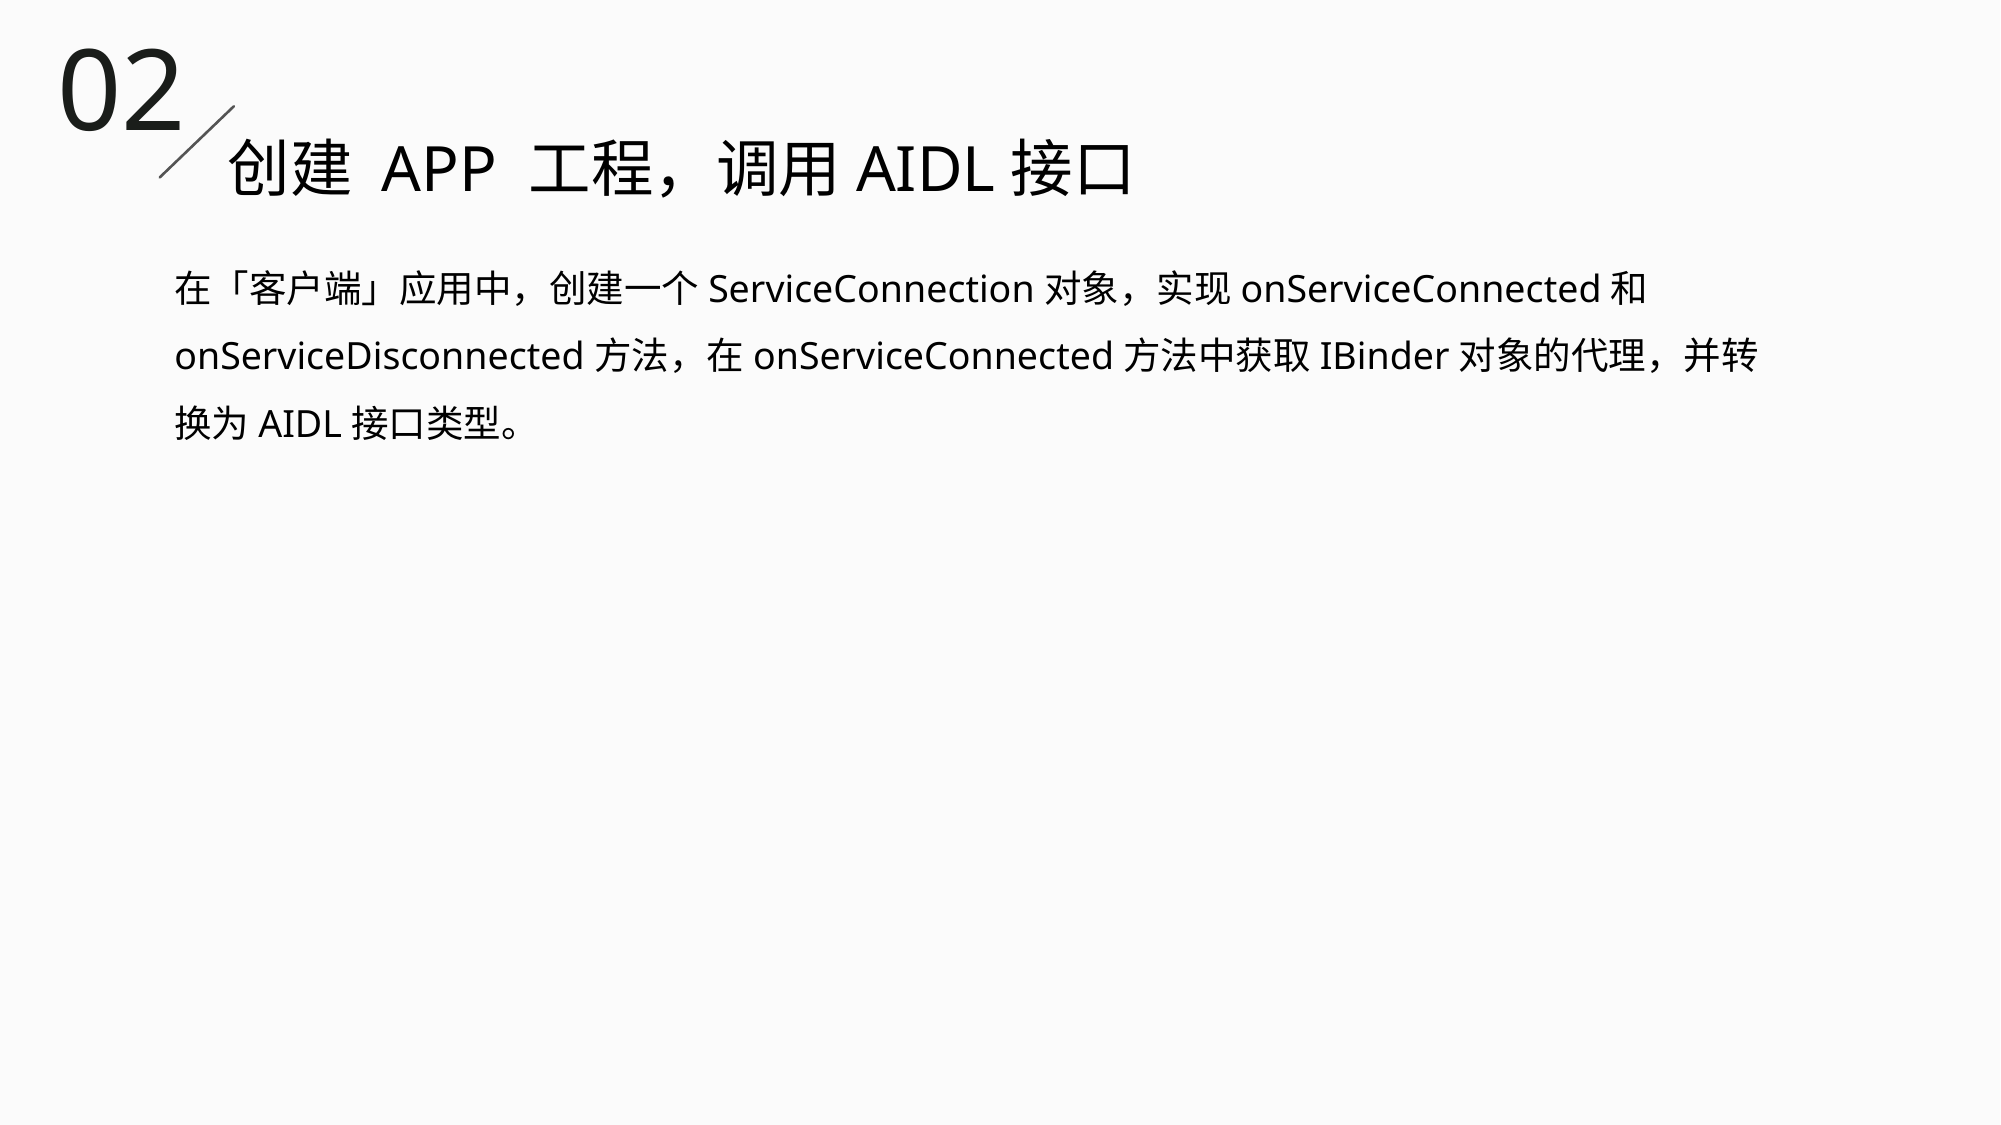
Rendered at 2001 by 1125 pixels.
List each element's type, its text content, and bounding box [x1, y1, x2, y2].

text_box 在「客户端」应用中，创建一个ServiceConnection对象，实现onServiceConnected和onServiceDisconnected方法，在onServiceConnected方法中获取IBinder对象的代理，并转换为AIDL接口类型。 [159, 234, 1782, 998]
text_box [159, 106, 234, 178]
text_box 创建 APP 工程，调用AIDL接口 [213, 106, 1782, 212]
text_box 02 [42, 10, 214, 161]
